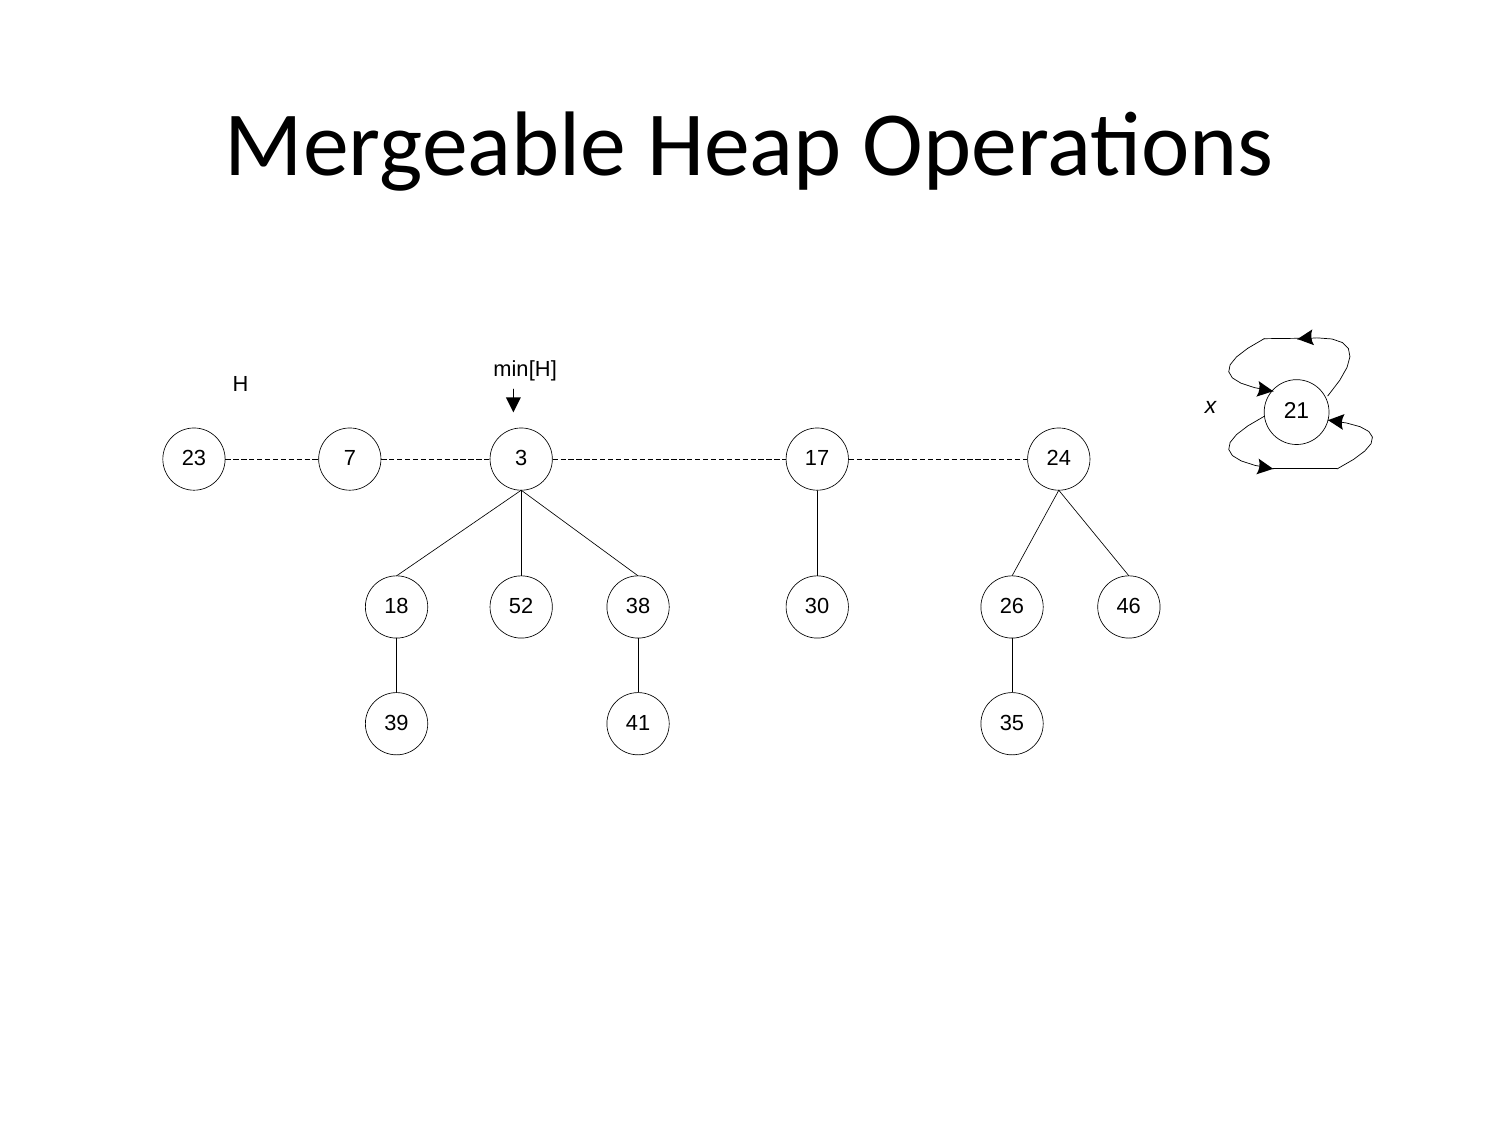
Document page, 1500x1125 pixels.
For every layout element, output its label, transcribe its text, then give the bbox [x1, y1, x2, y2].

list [159, 349, 1164, 759]
title Mergeable Heap Operations [75, 45, 1425, 233]
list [1201, 325, 1377, 478]
